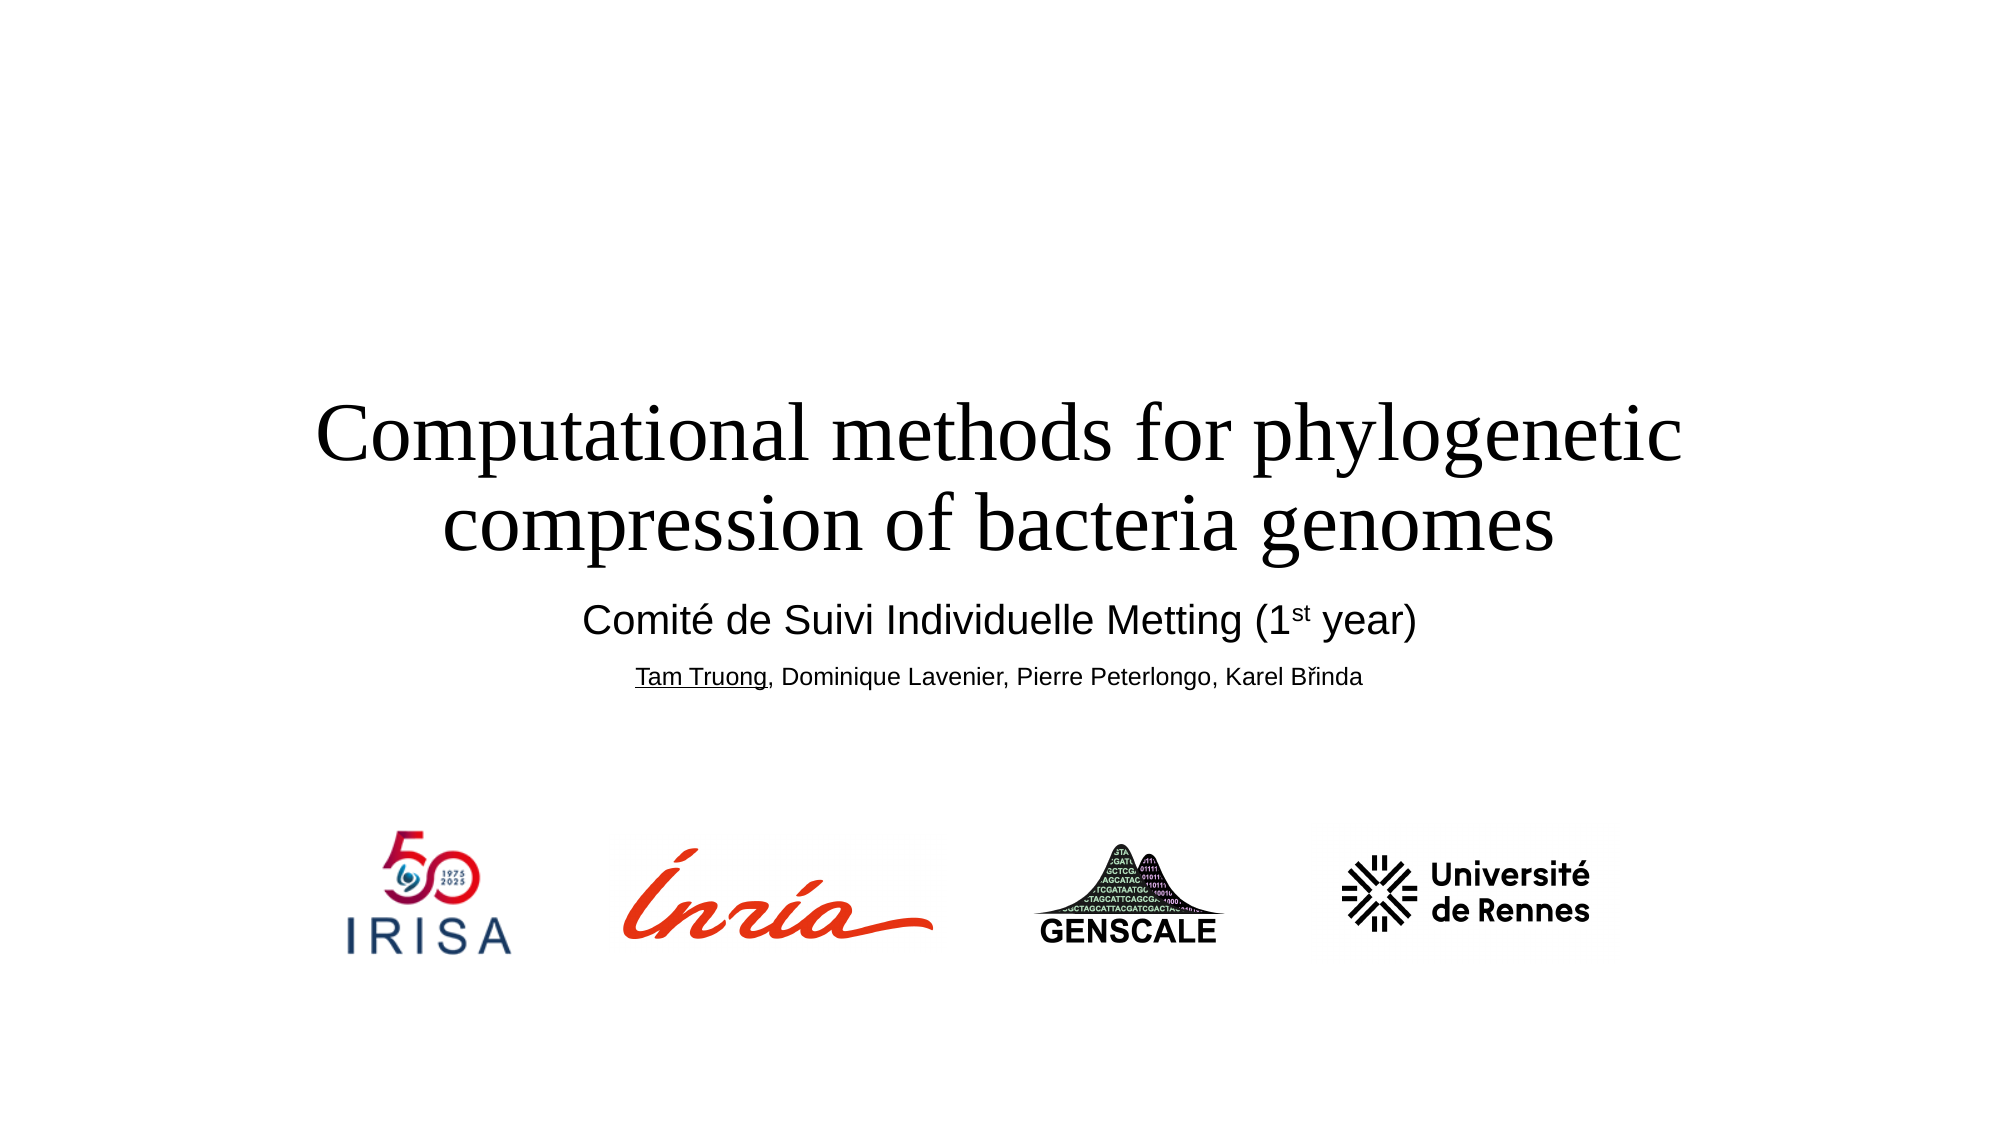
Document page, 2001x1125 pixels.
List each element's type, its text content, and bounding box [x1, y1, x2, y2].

title Computational methods for phylogenetic compression of bacteria genomes [249, 184, 1750, 576]
subtitle Comité de Suivi Individuelle Metting (1st year) Tam Truong, Dominique Lavenier, Pierre Peterlongo, Karel Břinda [249, 590, 1750, 863]
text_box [335, 823, 1620, 964]
